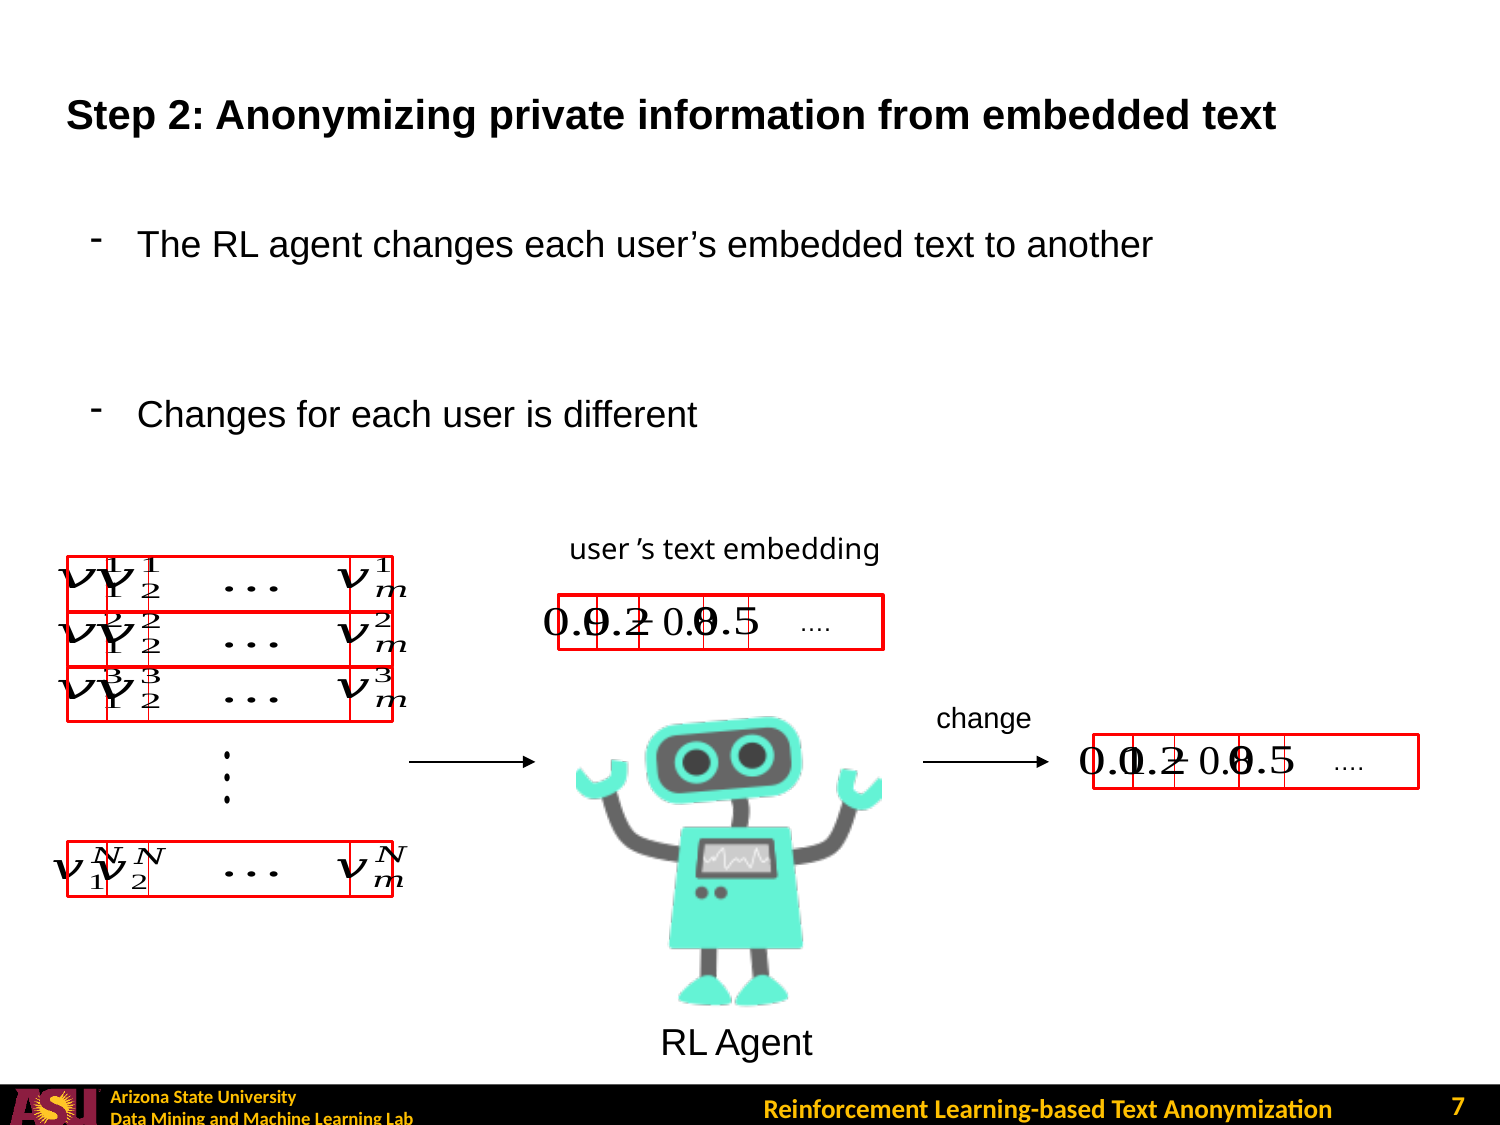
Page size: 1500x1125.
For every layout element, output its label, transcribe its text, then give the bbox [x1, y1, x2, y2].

slide_number 7 [1416, 1081, 1500, 1125]
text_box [67, 607, 410, 662]
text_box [542, 594, 884, 651]
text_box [67, 836, 410, 898]
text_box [67, 662, 410, 723]
picture [576, 657, 882, 1042]
text_box The RL agent changes each user’s embedded text to another Changes for each user is different [74, 197, 1449, 1100]
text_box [67, 552, 410, 607]
title Step 2: Anonymizing private information from embedded text [51, 72, 1445, 167]
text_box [1078, 733, 1419, 791]
picture [0, 1069, 120, 1125]
